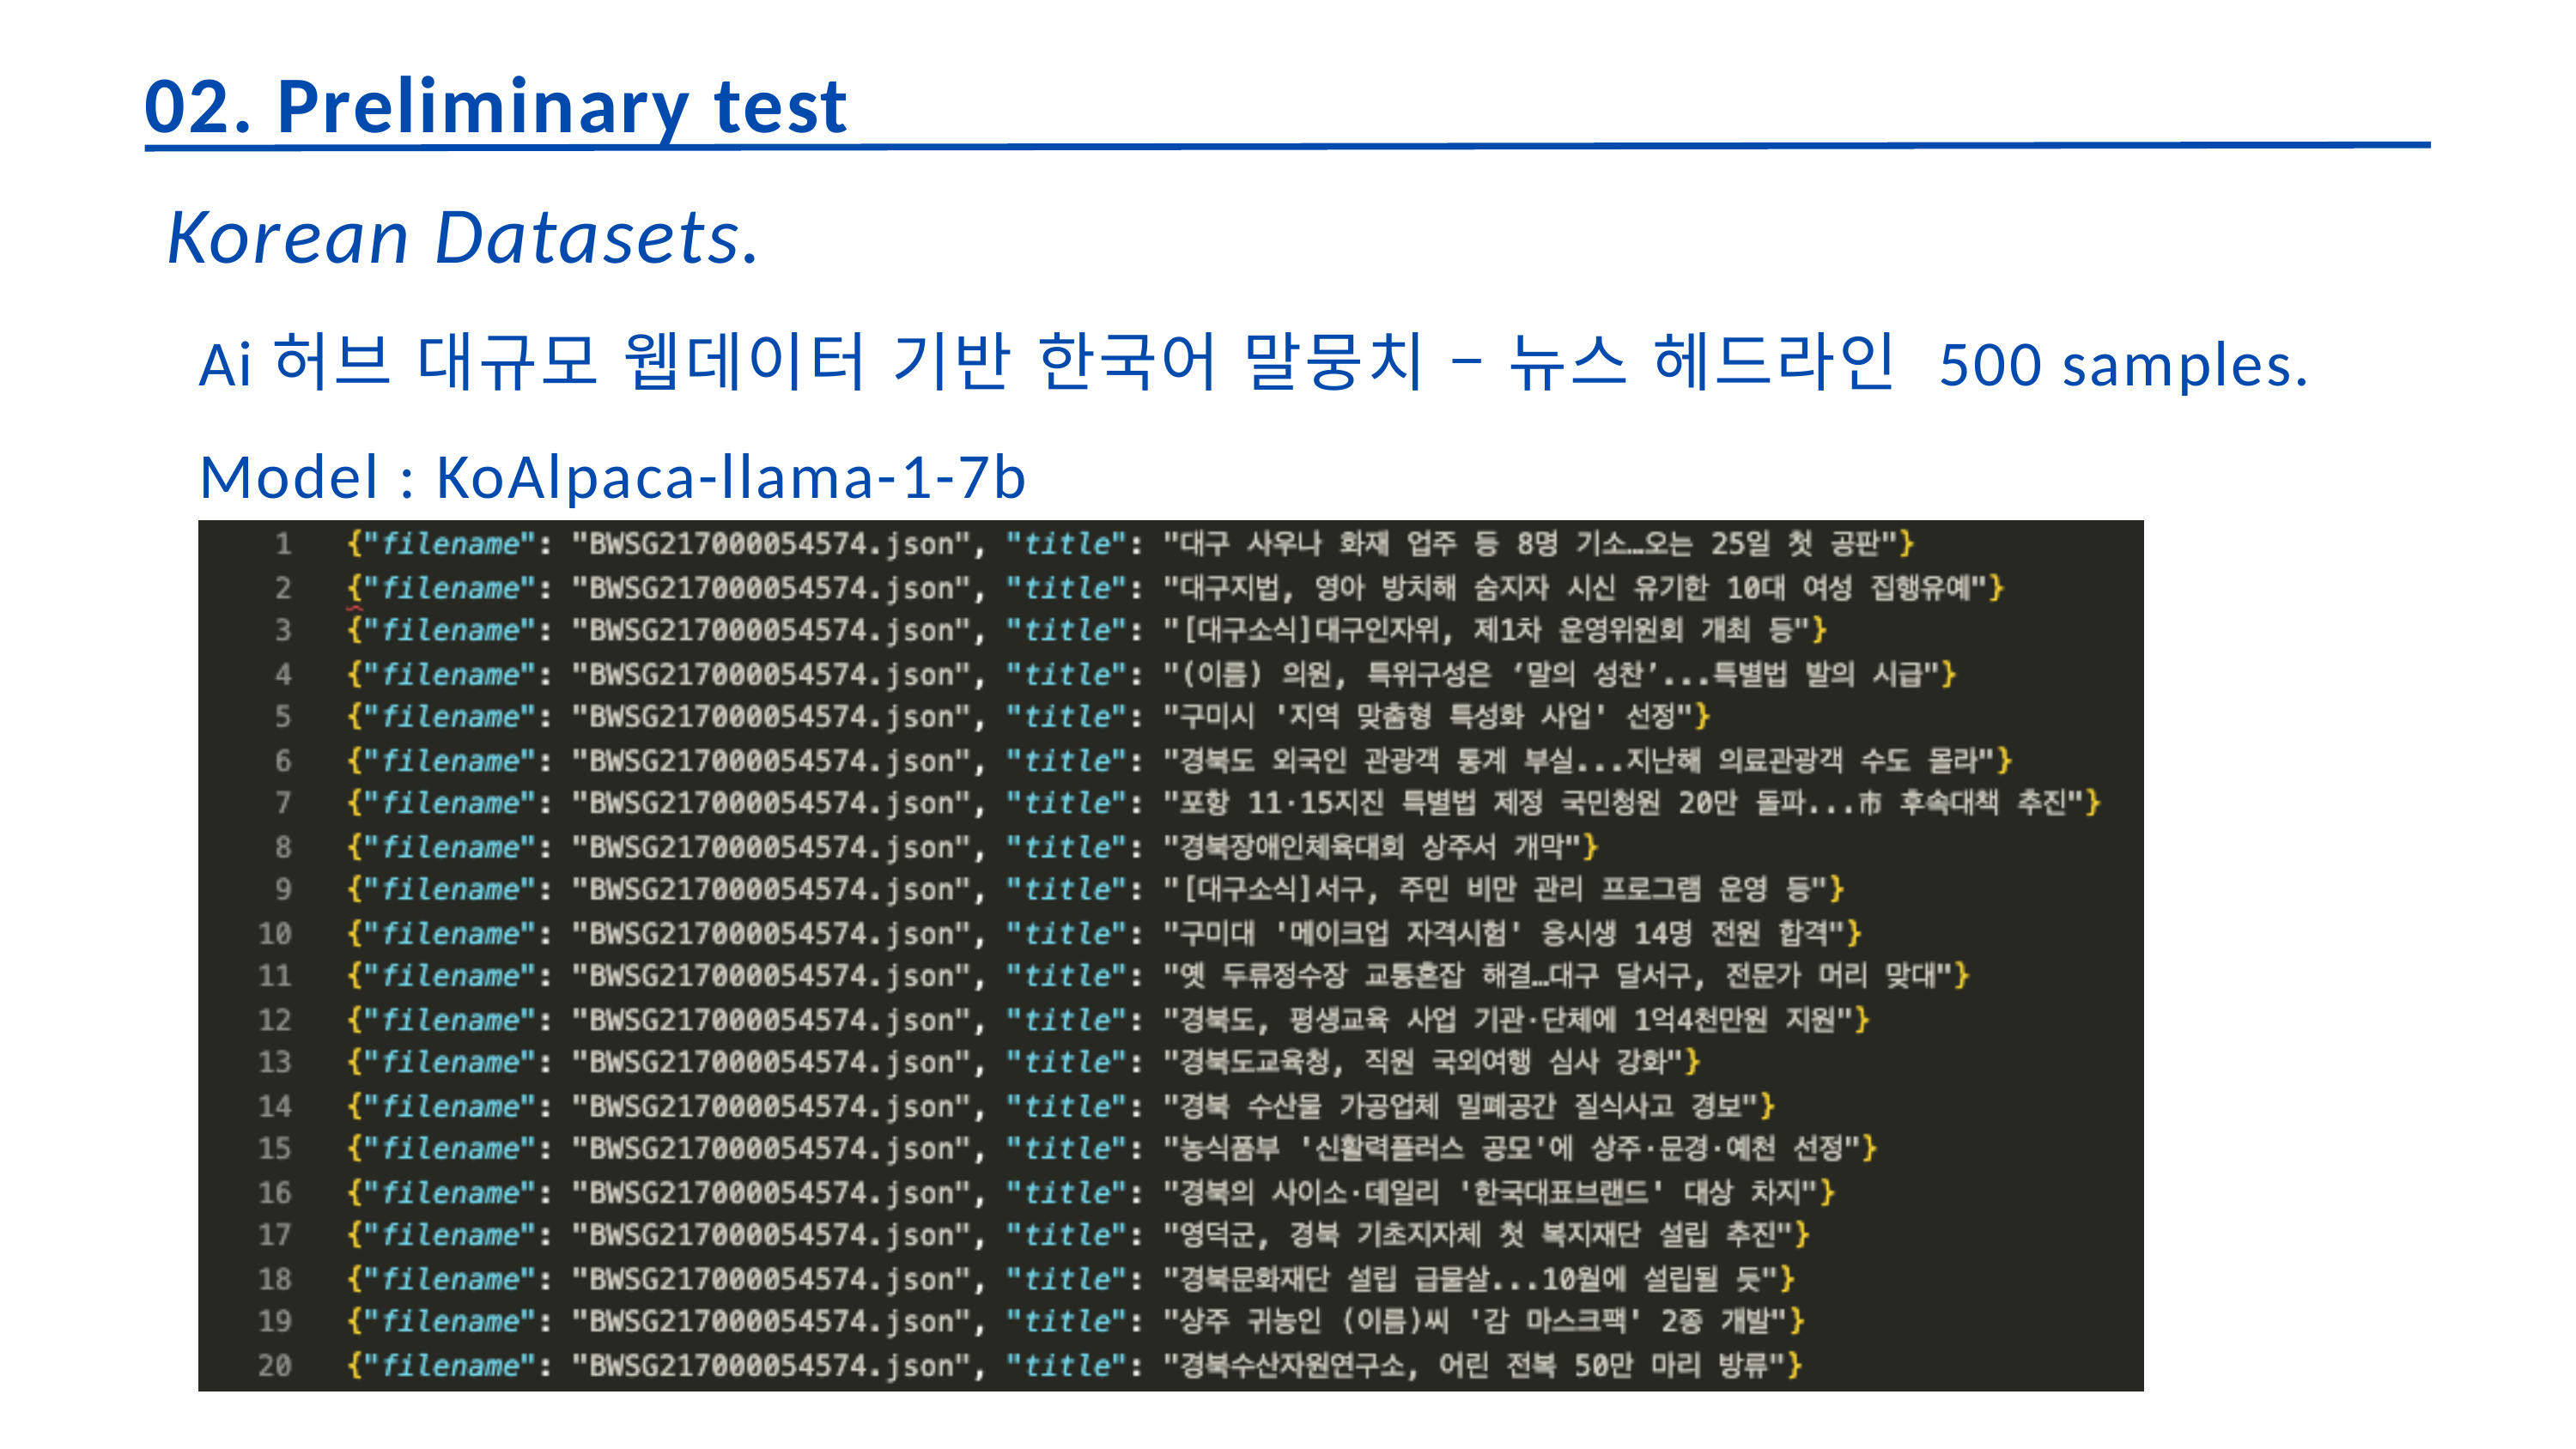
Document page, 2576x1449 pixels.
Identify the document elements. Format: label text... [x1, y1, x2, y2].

text_box Ai허브 대규모 웹데이터 기반 한국어 말뭉치 – 뉴스 헤드라인 500 samples. Model : KoAlpaca-llama-1-7b [198, 285, 2378, 512]
picture [197, 519, 2144, 1392]
text_box 02. Preliminary test [144, 36, 1170, 149]
